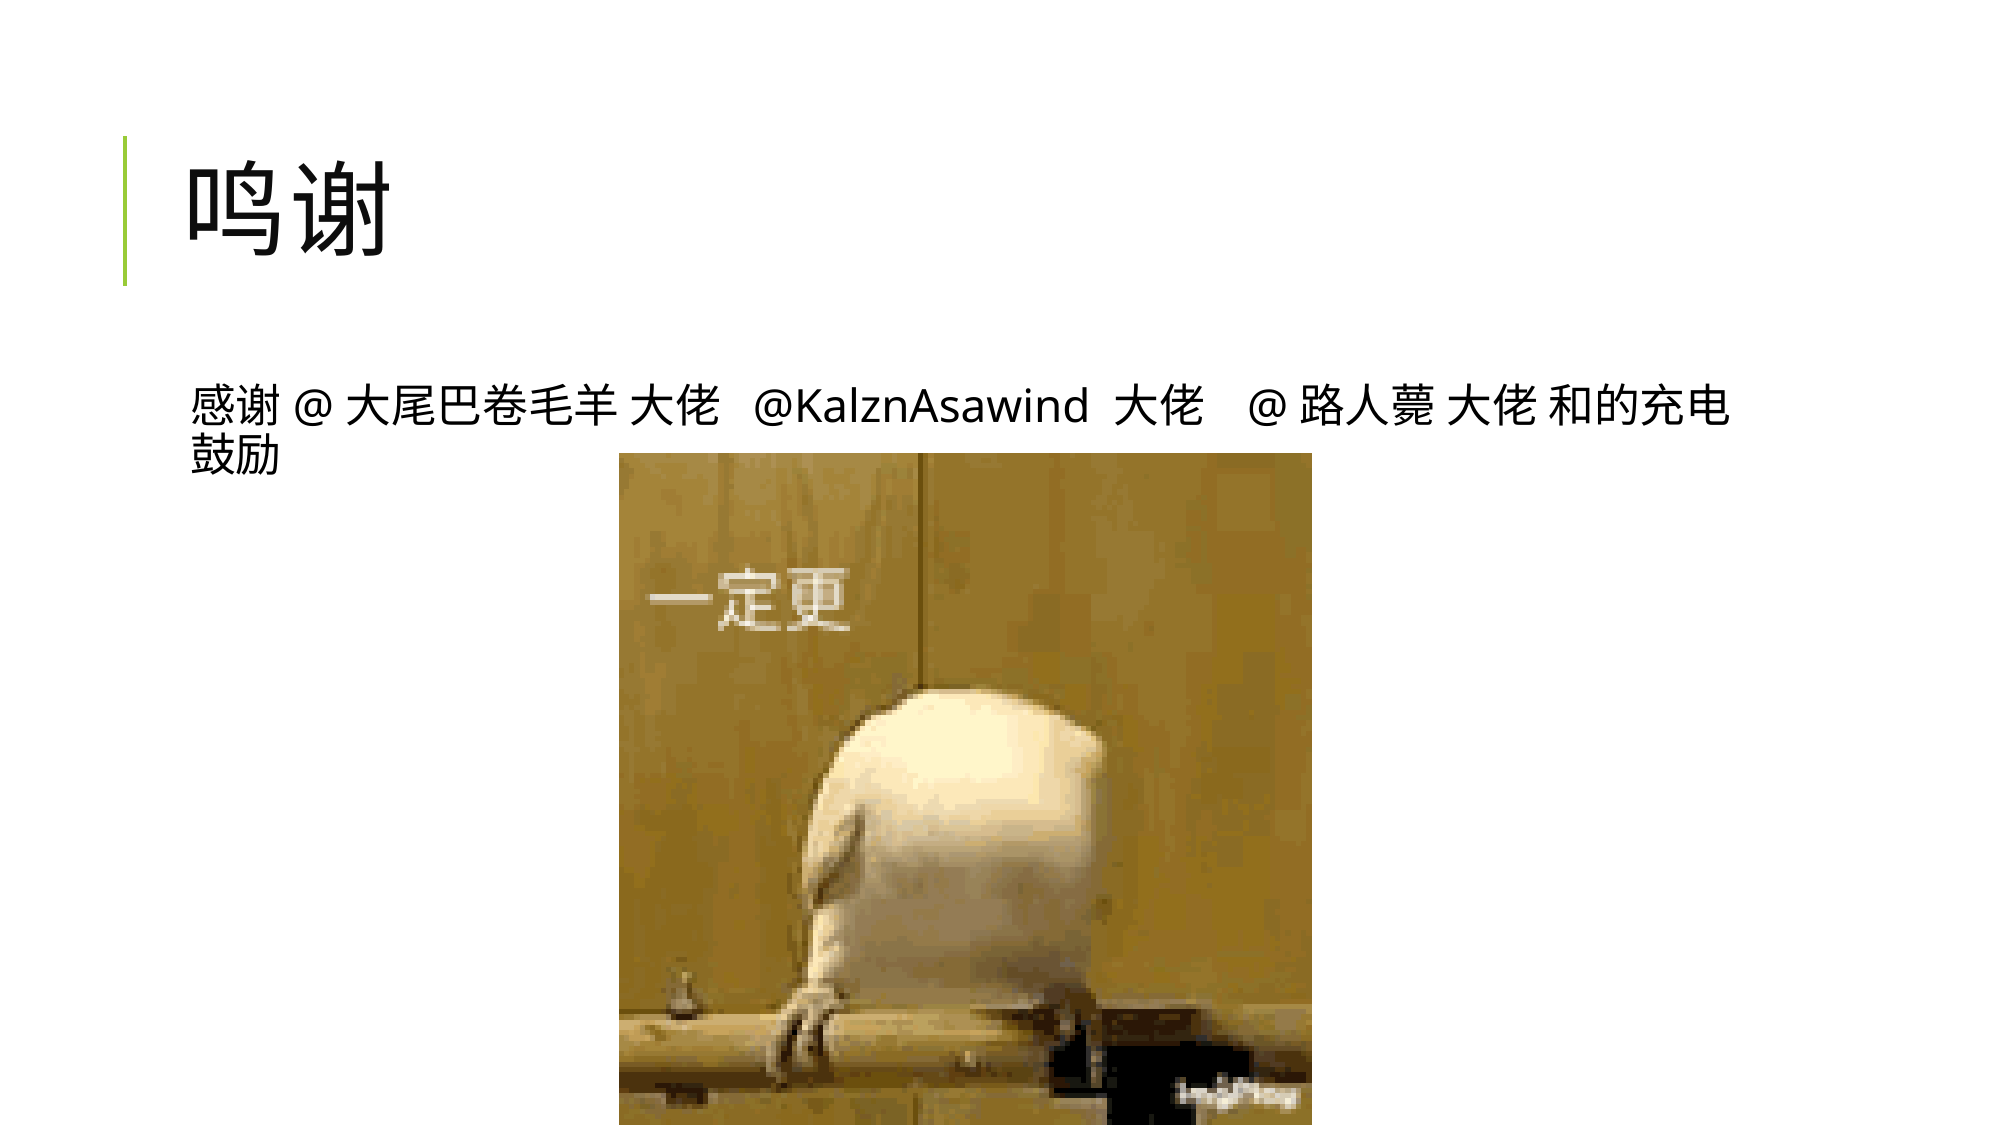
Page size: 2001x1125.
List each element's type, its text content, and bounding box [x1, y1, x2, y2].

list 感谢@大尾巴卷毛羊 大佬 @KalznAsawind 大佬 @路人薨 大佬 和的充电鼓励 [168, 375, 1763, 1035]
title 鸣谢 [168, 96, 1763, 342]
picture [618, 453, 1312, 1125]
